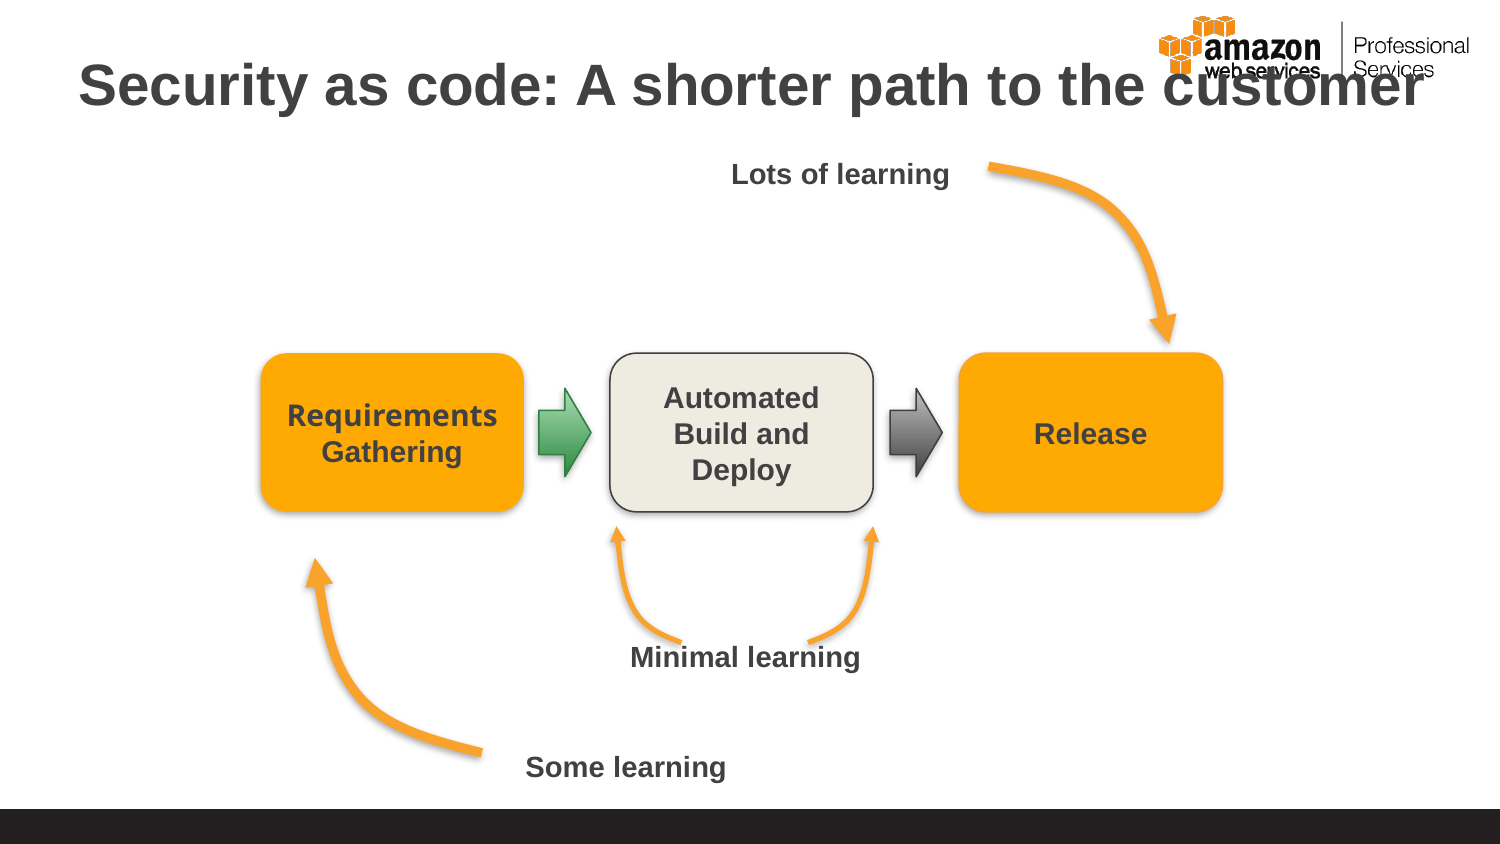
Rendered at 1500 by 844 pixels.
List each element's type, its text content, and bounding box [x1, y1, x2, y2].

text_box [815, 526, 878, 630]
title Security as code: A shorter path to the customer [63, 39, 1459, 112]
picture [1159, 15, 1484, 94]
text_box [611, 526, 675, 630]
text_box Minimal learning [615, 630, 877, 681]
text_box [260, 352, 1223, 513]
text_box [310, 557, 483, 754]
text_box [988, 165, 1173, 344]
text_box Some learning [510, 740, 742, 791]
text_box Lots of learning [716, 148, 966, 198]
